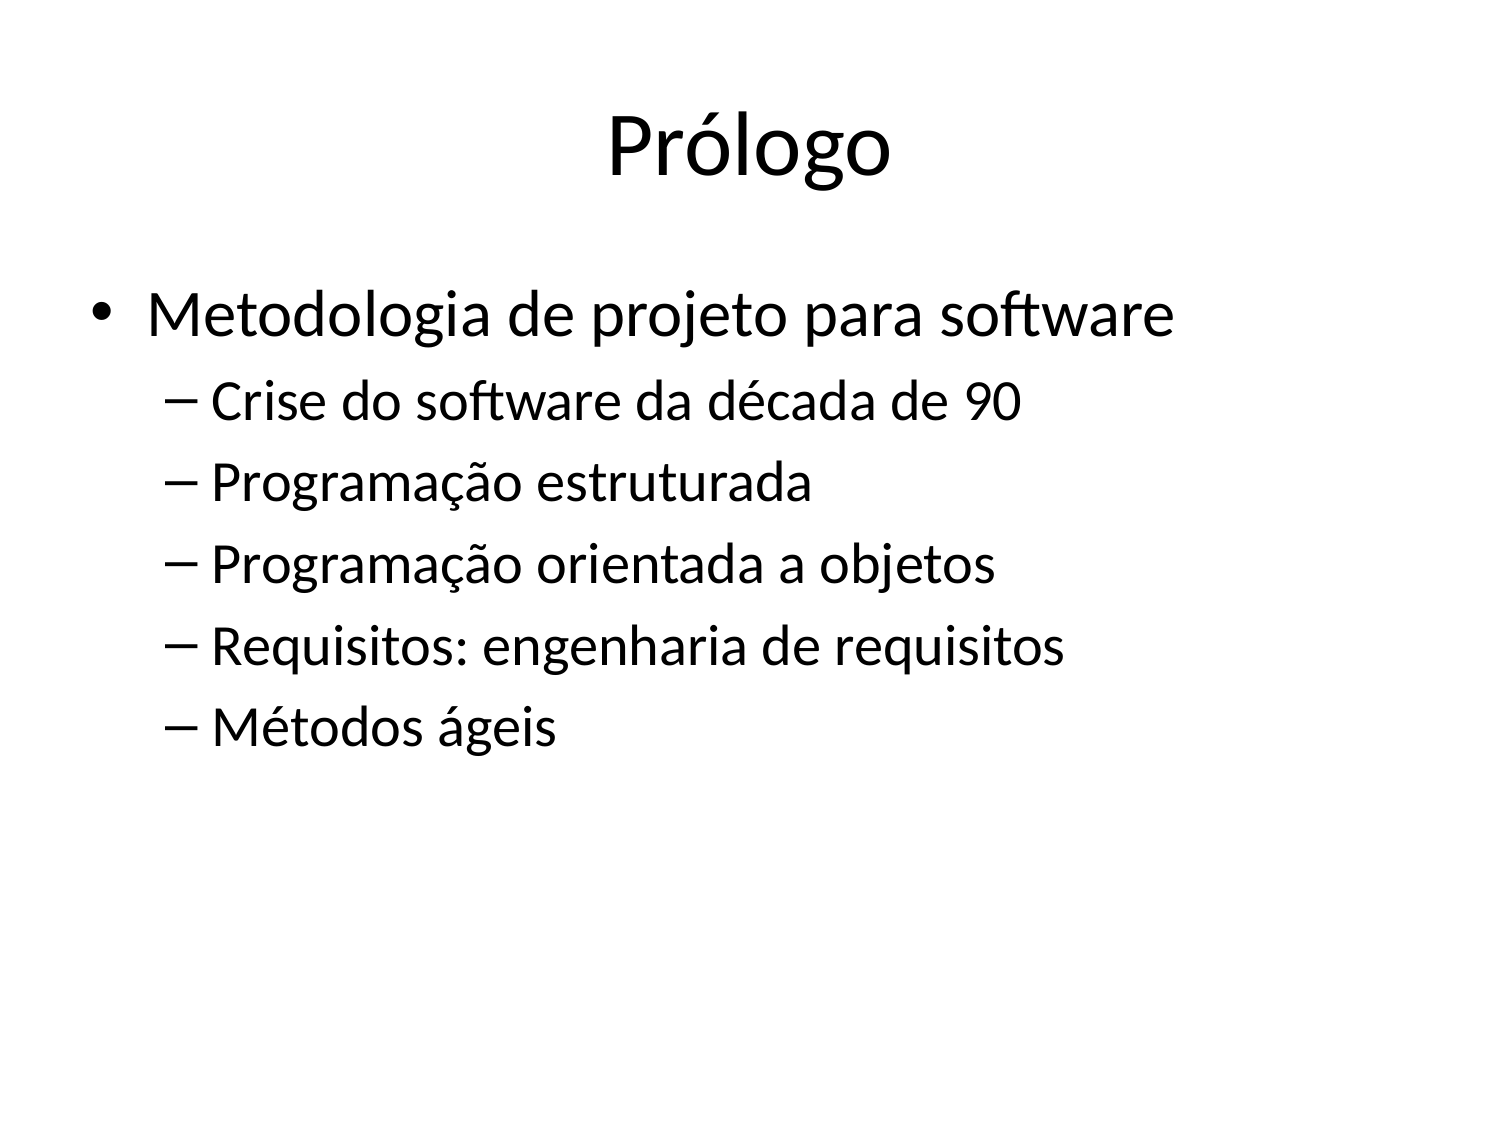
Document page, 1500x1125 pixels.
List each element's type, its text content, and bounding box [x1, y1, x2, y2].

list Metodologia de projeto para software Crise do software da década de 90 Programação estruturada Programação orientada a objetos Requisitos: engenharia de requisitos Métodos ágeis [75, 262, 1425, 1005]
title Prólogo [75, 45, 1425, 233]
